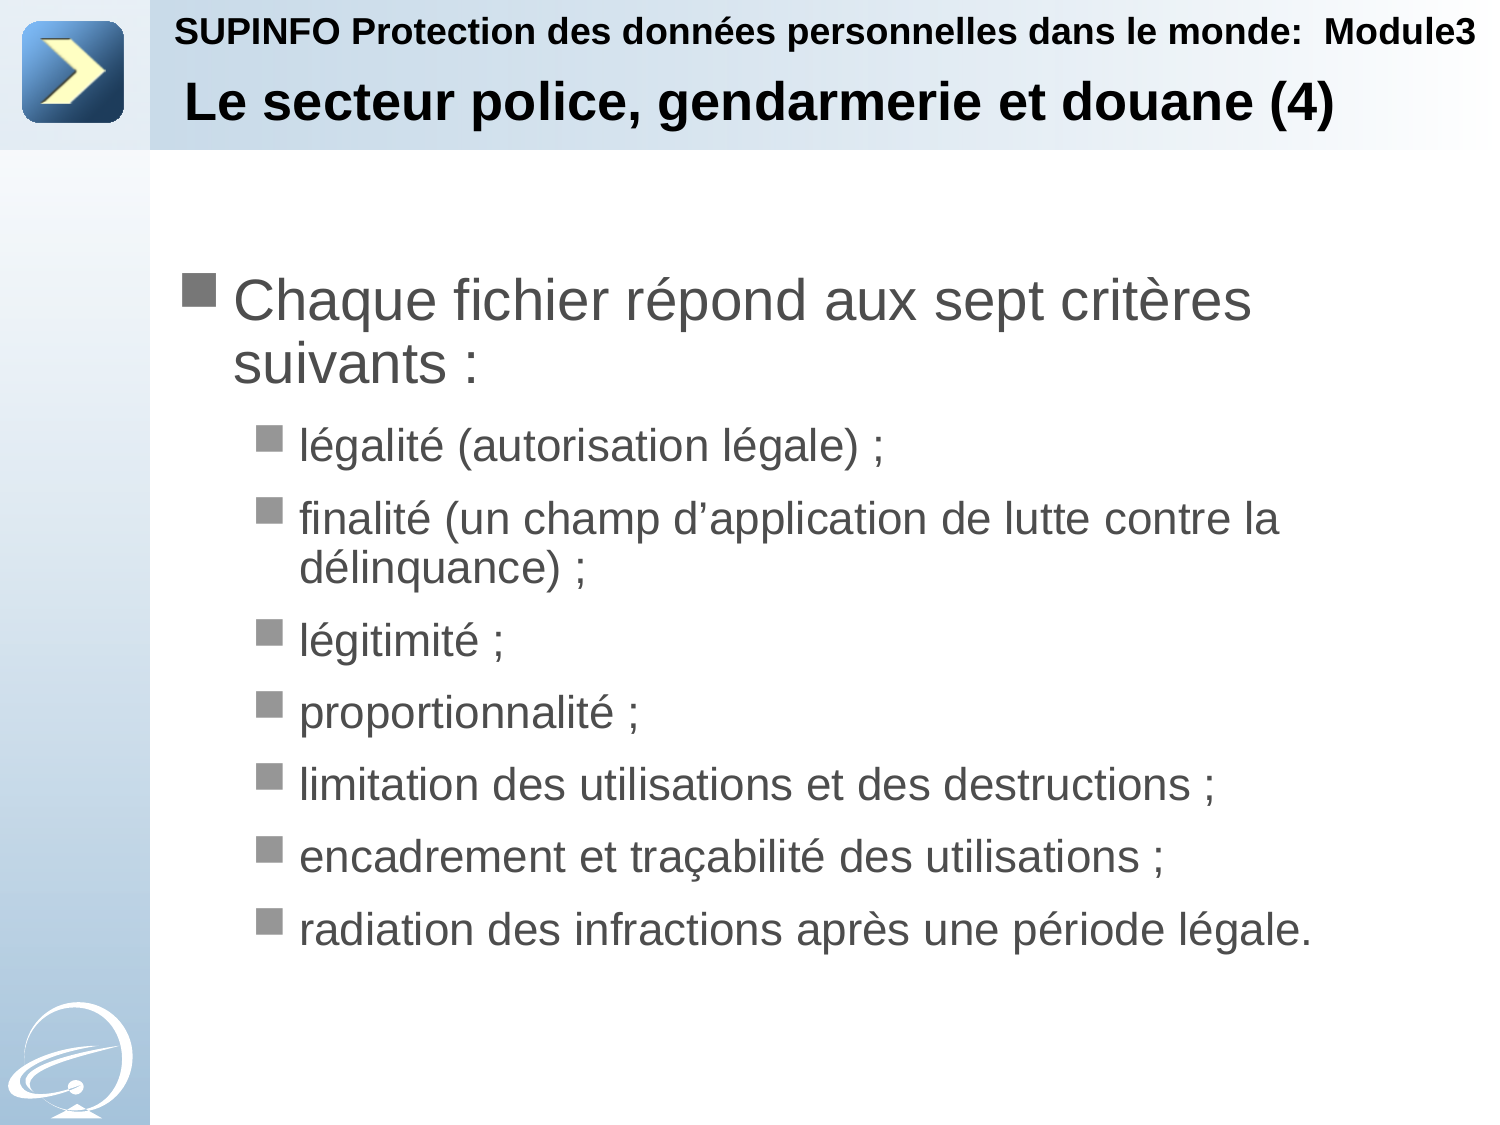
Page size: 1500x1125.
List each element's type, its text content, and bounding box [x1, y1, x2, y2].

text_box Le secteur police, gendarmerie et douane (4) [169, 62, 1438, 136]
text_box SUPINFO Protection des données personnelles dans le monde: Module3 [159, 0, 1500, 60]
text_box Chaque fichier répond aux sept critères suivants : légalité (autorisation légale) ; finalité (un champ d’application de lutte contre la délinquance) ; légitimité ; proportionnalité ; limitation des utilisations et des destructions ; encadrement et traçabilité des utilisations ; radiation des infractions après une période légale. [162, 262, 1363, 1013]
picture [21, 19, 129, 127]
